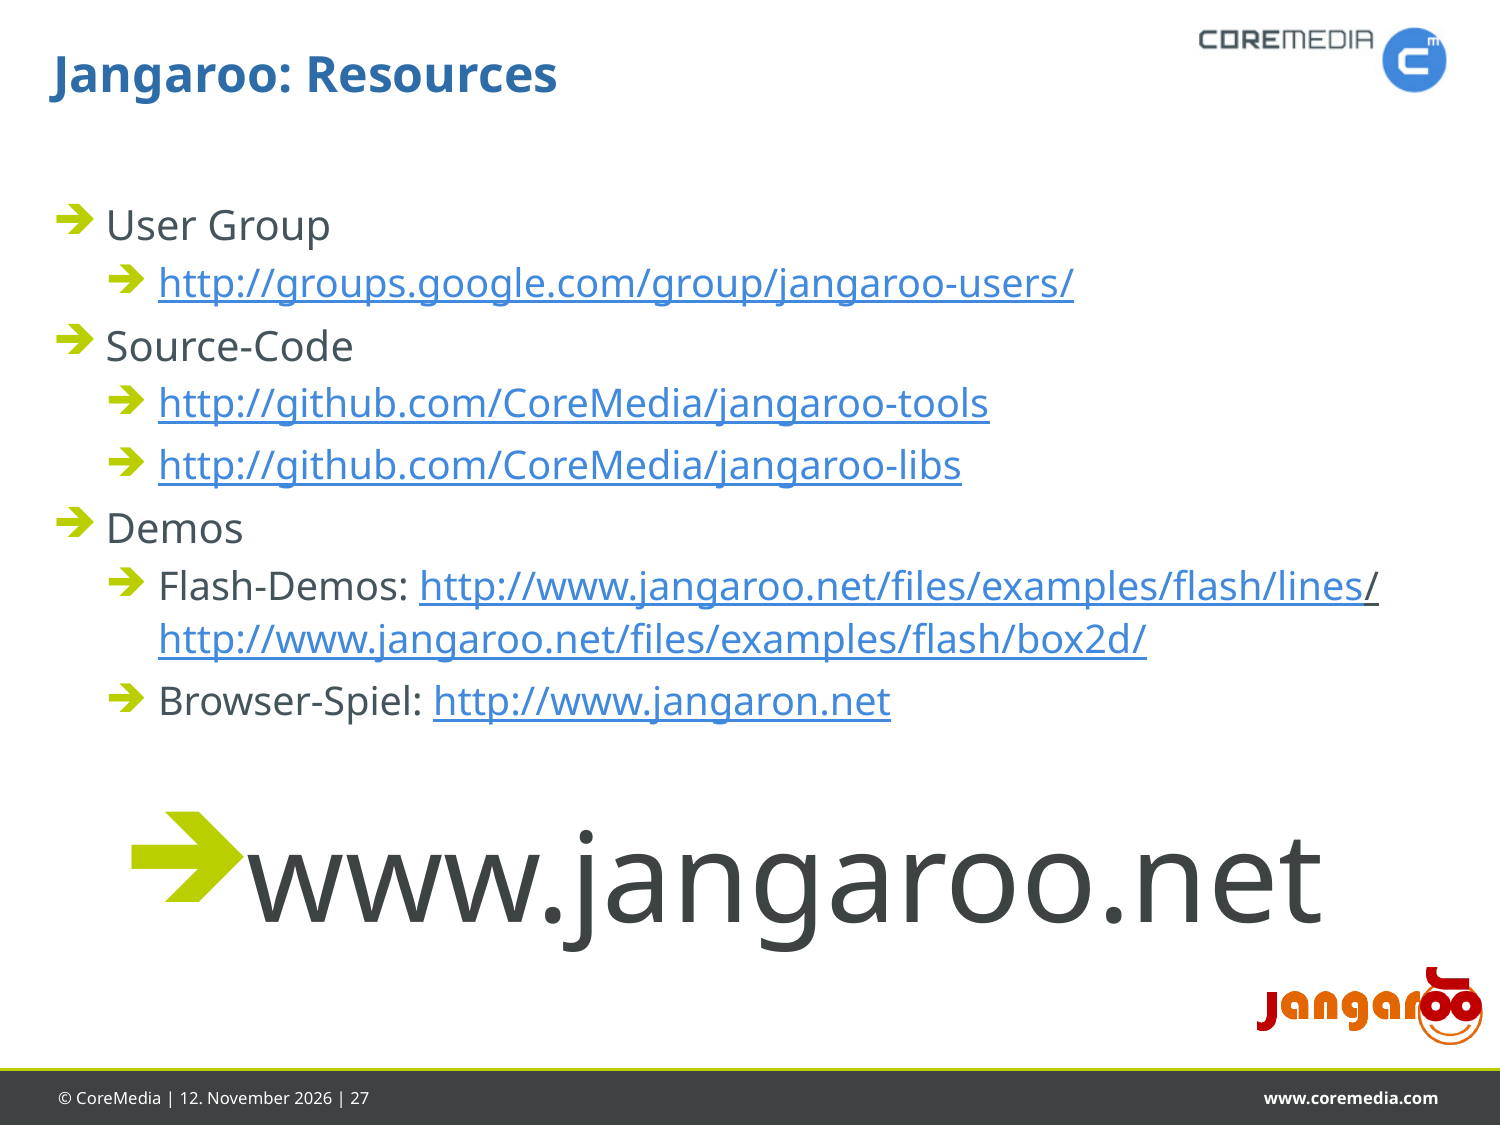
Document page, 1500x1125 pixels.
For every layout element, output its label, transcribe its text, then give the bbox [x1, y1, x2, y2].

list User Group http://groups.google.com/group/jangaroo-users/ Source-Code http://github.com/CoreMedia/jangaroo-tools http://github.com/CoreMedia/jangaroo-libs Demos Flash-Demos: http://www.jangaroo.net/files/examples/flash/lines/ http://www.jangaroo.net/files/examples/flash/box2d/ Browser-Spiel: http://www.jangaron.net [53, 199, 1454, 1045]
text_box www.jangaroo.net [121, 797, 1325, 948]
picture [1454, 967, 1489, 1045]
picture [1198, 27, 1449, 94]
title Jangaroo: Resources [53, 42, 1172, 176]
